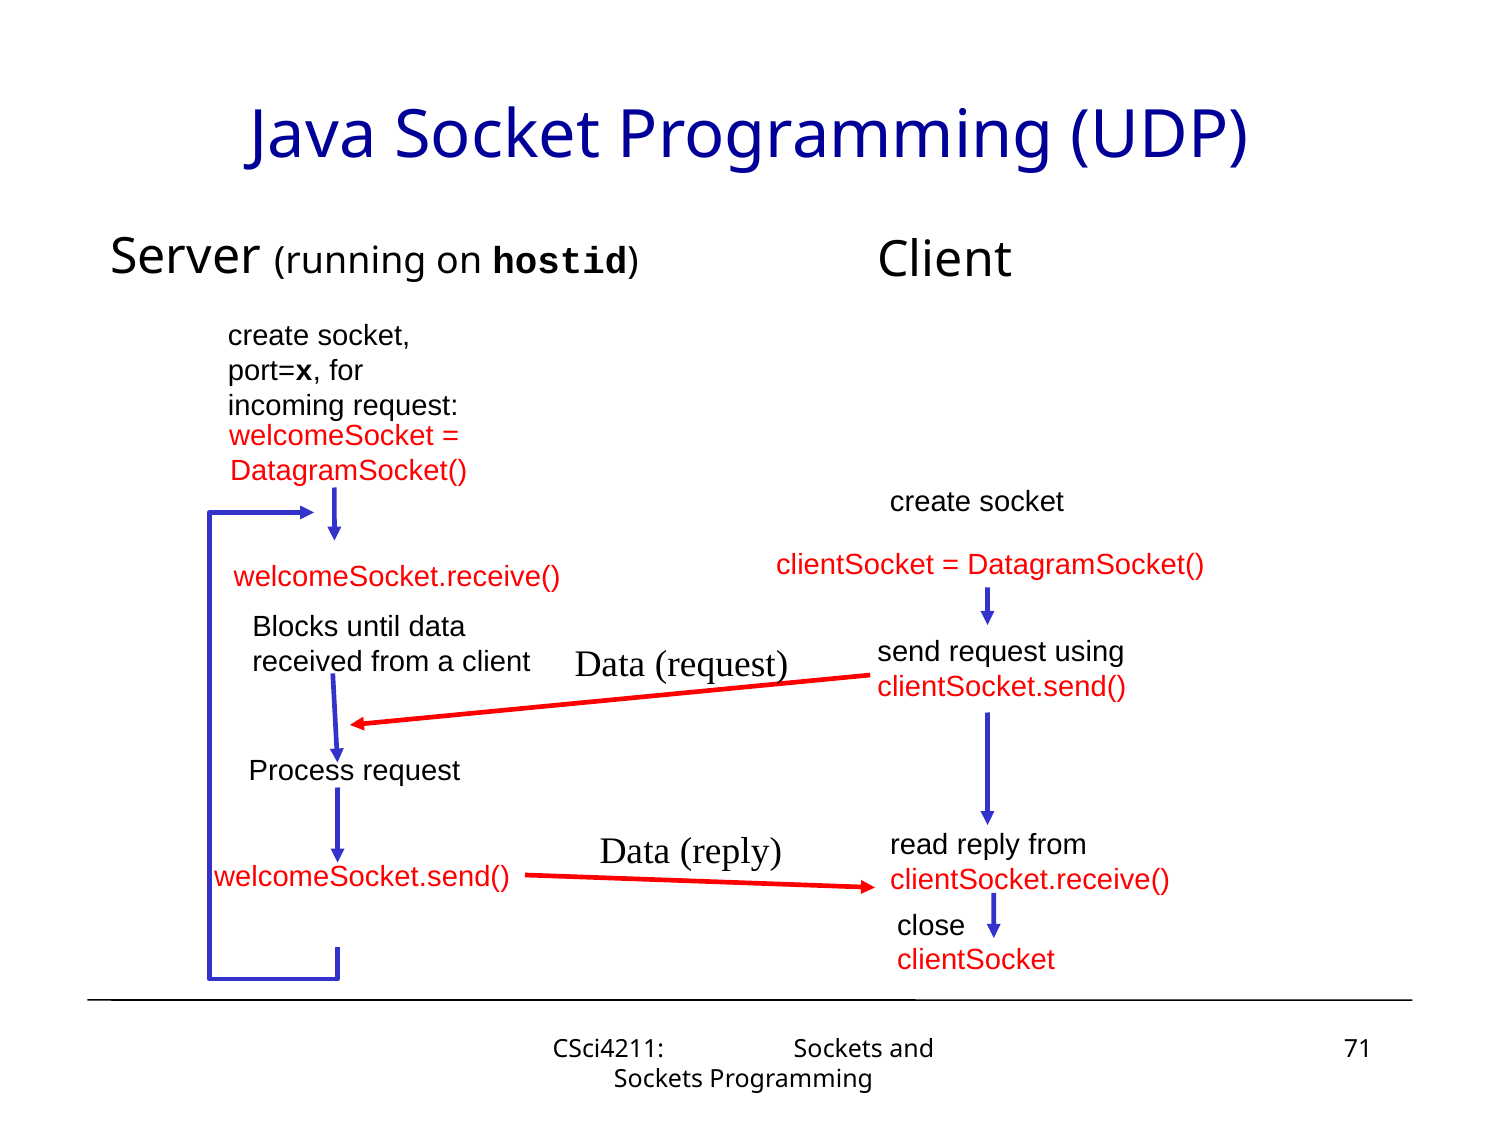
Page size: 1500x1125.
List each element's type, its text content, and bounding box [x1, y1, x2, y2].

text_box Server (running on hostid) [95, 215, 654, 291]
text_box send request using clientSocket.send() [862, 625, 1175, 710]
text_box Data (reply) [584, 818, 798, 879]
text_box [981, 712, 994, 826]
text_box read reply from clientSocket.receive() [875, 817, 1186, 903]
text_box Data (request) [559, 631, 804, 691]
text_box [213, 308, 482, 541]
footer CSci4211: Sockets and Sockets Programming [500, 1025, 988, 1100]
title Java Socket Programming (UDP) [112, 37, 1388, 225]
text_box [209, 512, 333, 850]
text_box [209, 900, 338, 980]
text_box [987, 892, 1000, 938]
text_box [634, 879, 875, 894]
text_box Blocks until data received from a client [319, 600, 588, 685]
text_box clientSocket = DatagramSocket() [761, 537, 1221, 588]
text_box Process request [233, 743, 476, 794]
text_box [981, 587, 994, 625]
text_box create socket [874, 475, 1087, 525]
slide_number 71 [1074, 1025, 1388, 1100]
text_box welcomeSocket.receive() [317, 550, 576, 600]
text_box close clientSocket [882, 898, 1071, 984]
text_box [331, 787, 344, 863]
text_box [349, 691, 705, 730]
text_box Client [862, 218, 1028, 294]
text_box [330, 673, 344, 763]
text_box welcomeSocket.send() [199, 850, 526, 900]
